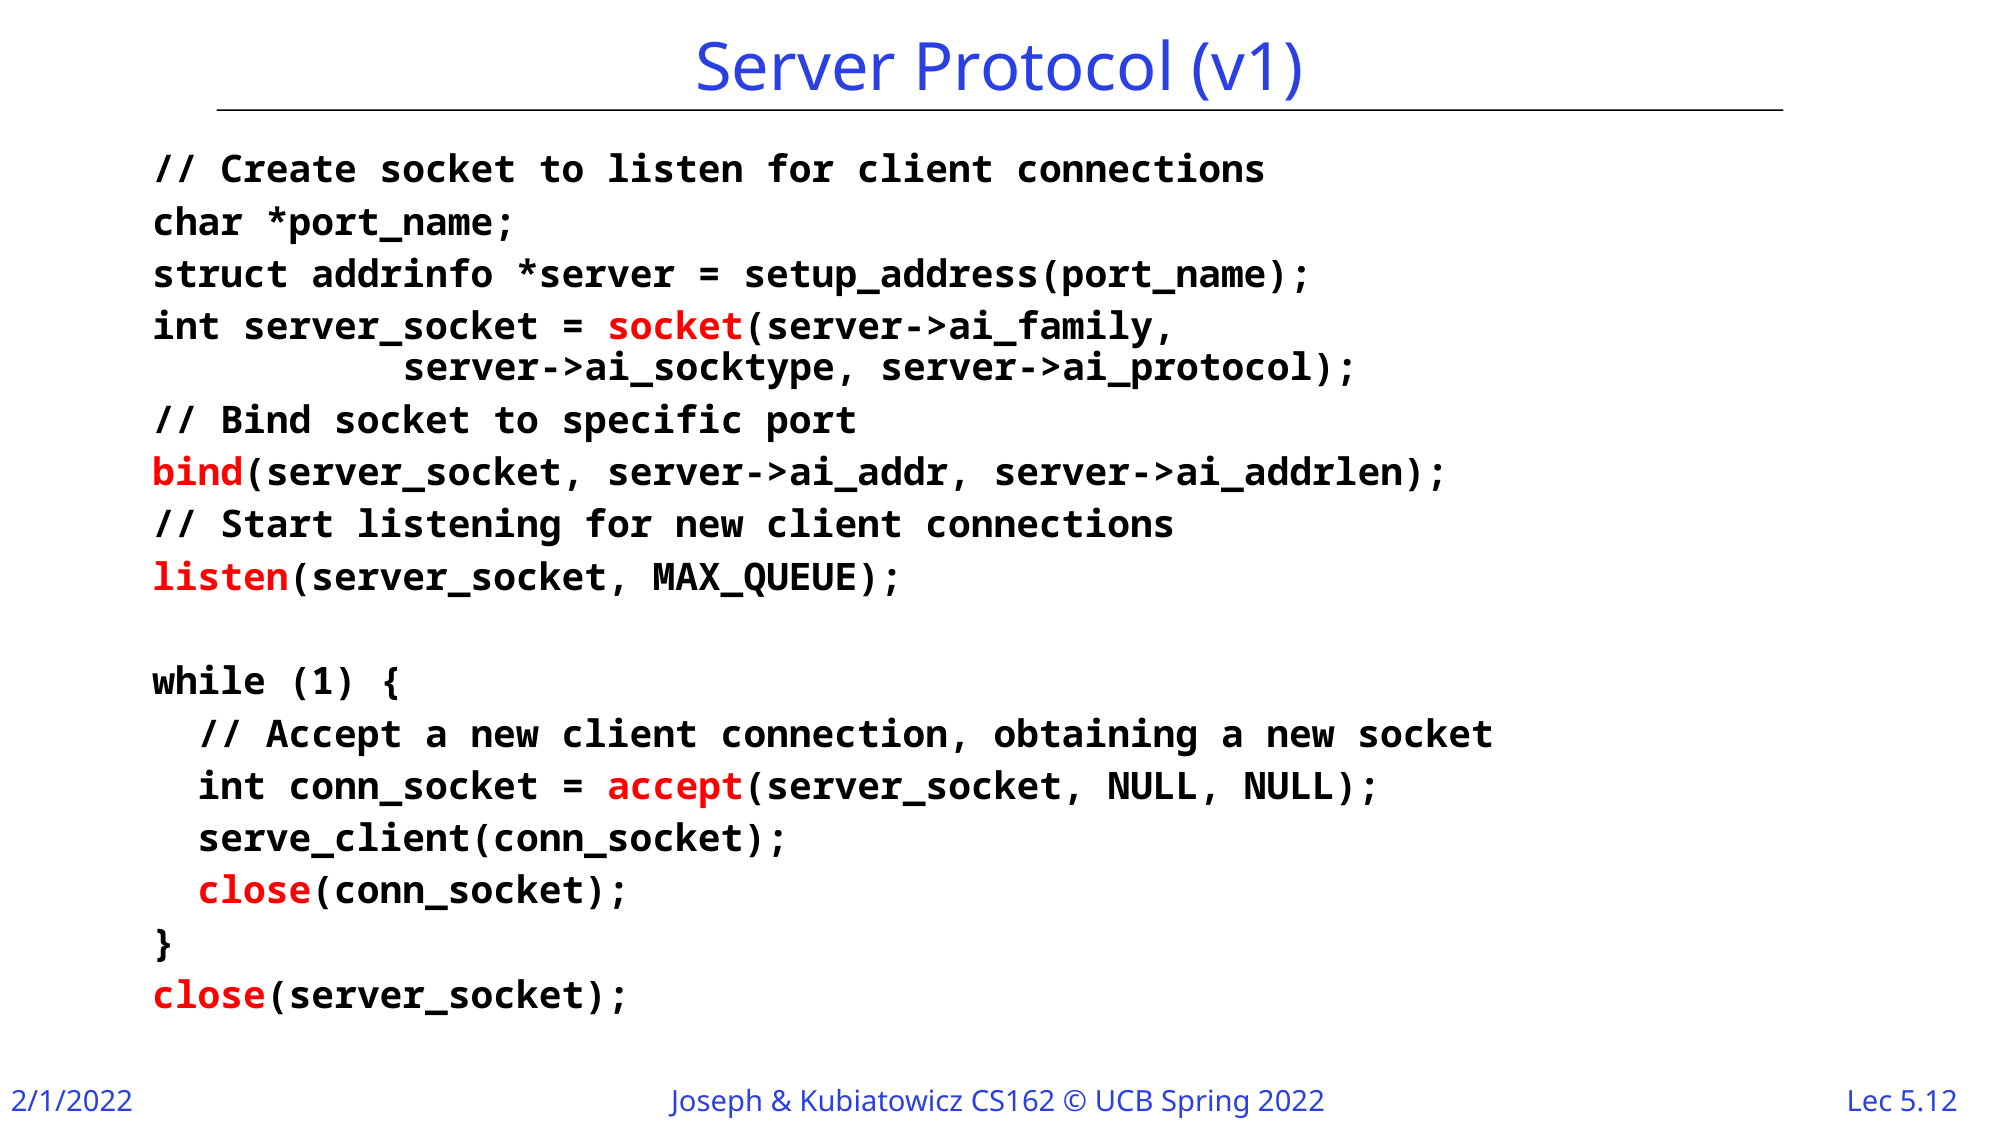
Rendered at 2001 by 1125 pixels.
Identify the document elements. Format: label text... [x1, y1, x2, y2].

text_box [49, 112, 1913, 1051]
title Server Protocol (v1) [216, 24, 1784, 110]
